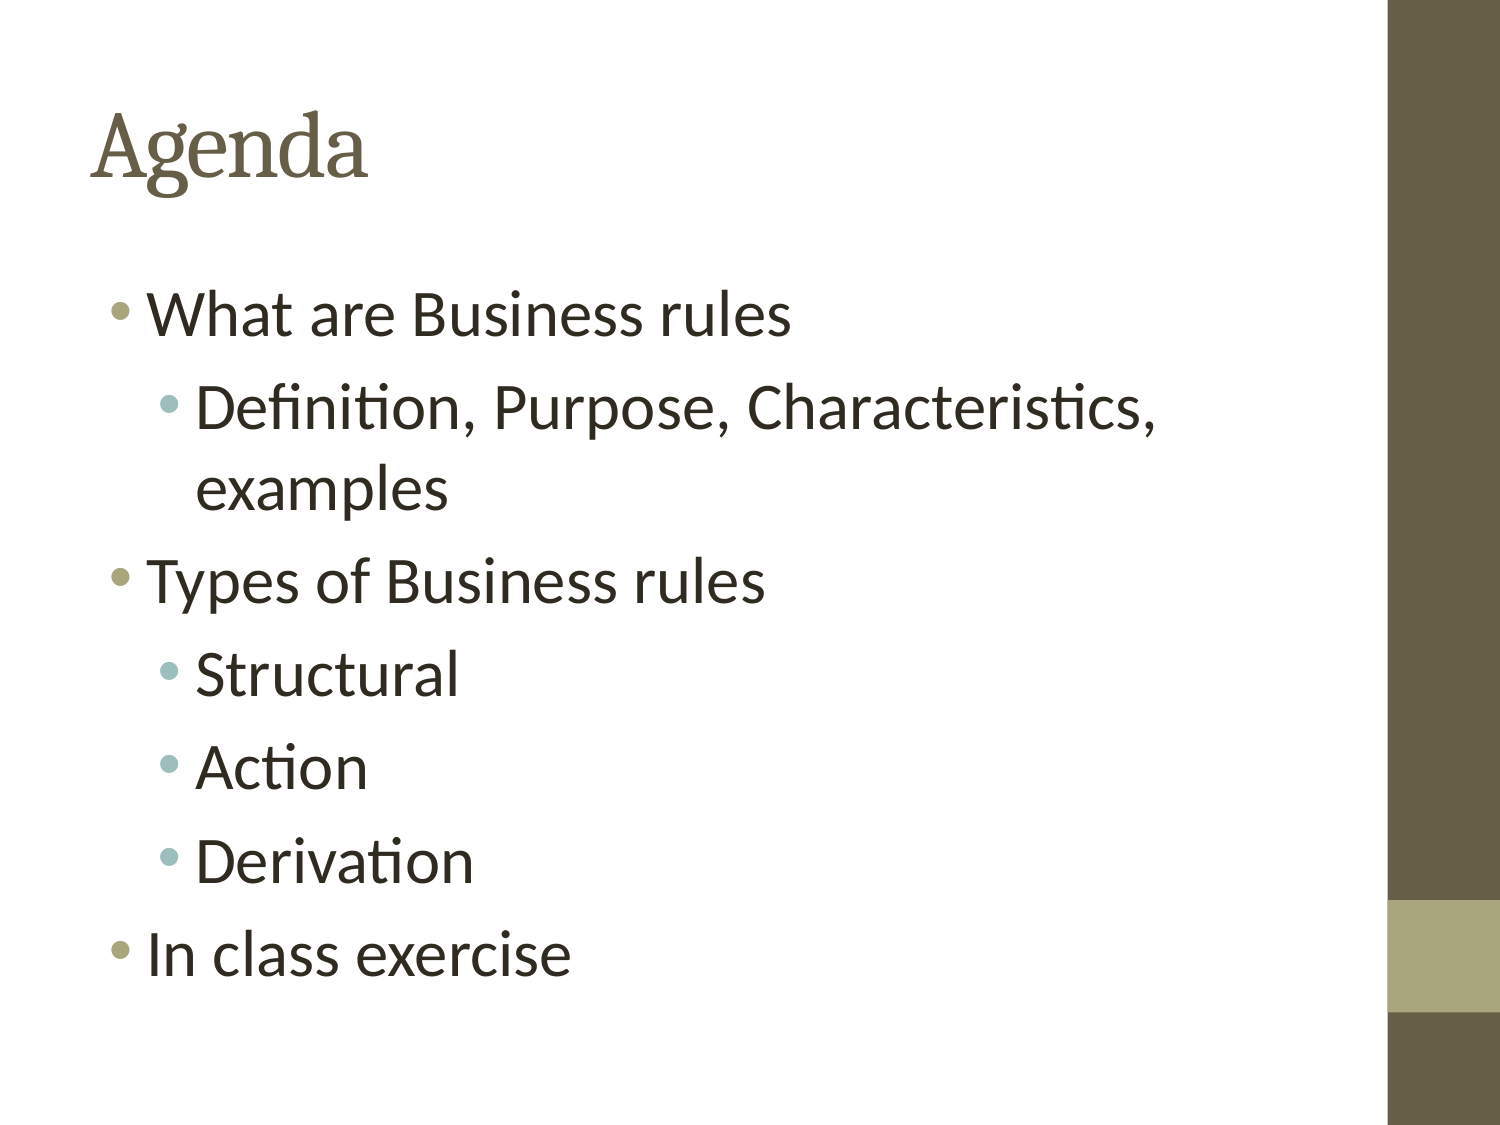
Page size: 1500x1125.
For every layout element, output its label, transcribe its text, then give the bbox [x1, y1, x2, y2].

title Agenda [75, 45, 1325, 233]
list What are Business rules Definition, Purpose, Characteristics, examples Types of Business rules Structural Action Derivation In class exercise [75, 262, 1325, 1050]
